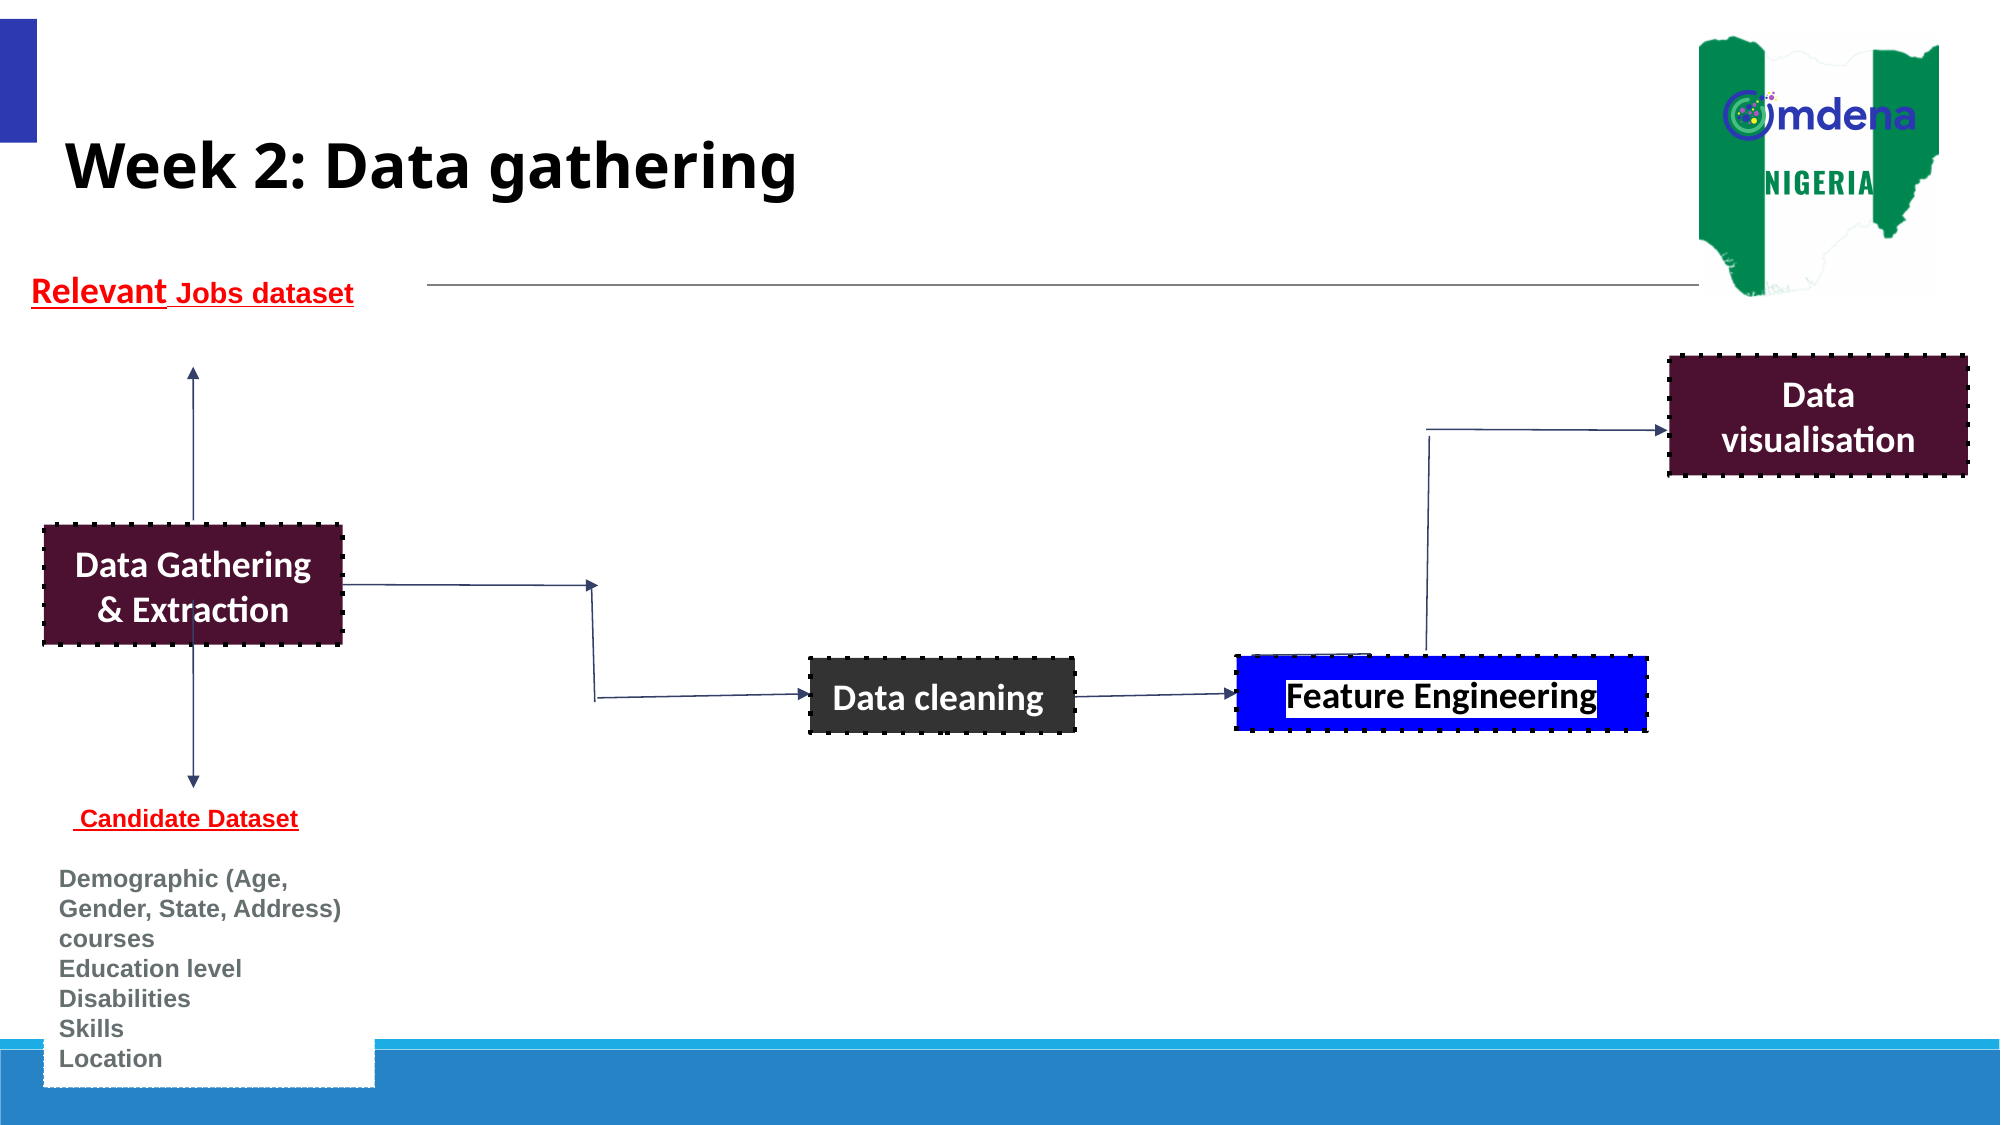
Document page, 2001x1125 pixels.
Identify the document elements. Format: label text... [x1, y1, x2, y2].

text_box Data Gathering & Extraction [43, 524, 343, 645]
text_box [1425, 438, 1430, 651]
picture [1698, 30, 1939, 297]
text_box Candidate Dataset Demographic (Age, Gender, State, Address) courses Education level Disabilities Skills Location [43, 787, 375, 1088]
text_box Feature Engineering [1236, 655, 1647, 731]
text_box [1023, 693, 1237, 699]
text_box Data visualisation [1669, 355, 1968, 476]
text_box Relevant Jobs dataset [16, 251, 427, 327]
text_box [601, 693, 811, 699]
text_box Week 2: Data gathering [61, 84, 1693, 244]
text_box Data cleaning [810, 657, 1075, 733]
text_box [591, 588, 595, 703]
